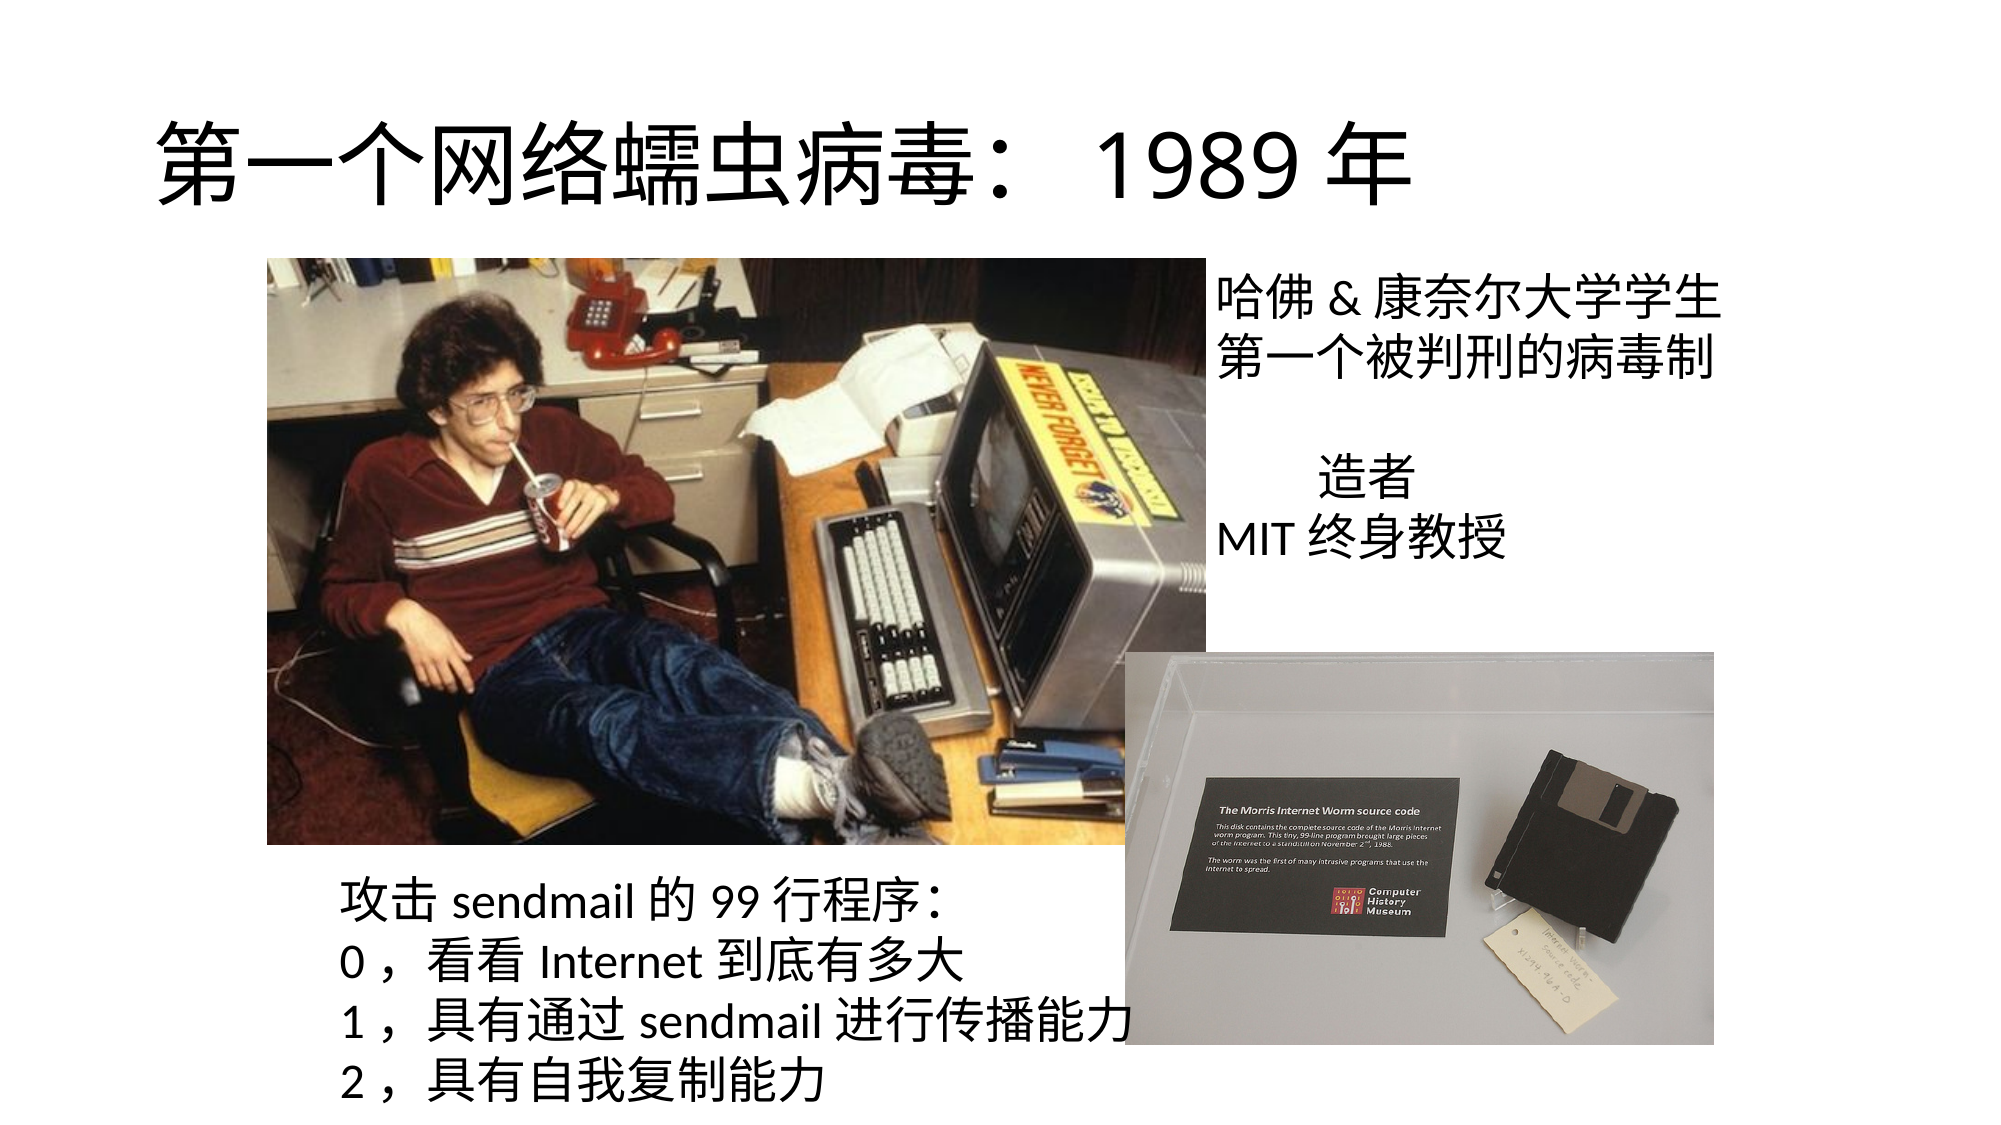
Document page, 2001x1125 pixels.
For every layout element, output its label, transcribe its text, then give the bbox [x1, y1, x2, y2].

text_box 哈佛&康奈尔大学学生 第一个被判刑的病毒制 造者 MIT终身教授 [1206, 258, 1750, 573]
text_box 攻击sendmail的99行程序： 0，看看Internet到底有多大 1，具有通过sendmail进行传播能力 2，具有自我复制能力 [324, 861, 1175, 1116]
picture [267, 258, 1714, 1045]
title 第一个网络蠕虫病毒：1989年 [137, 59, 1863, 278]
